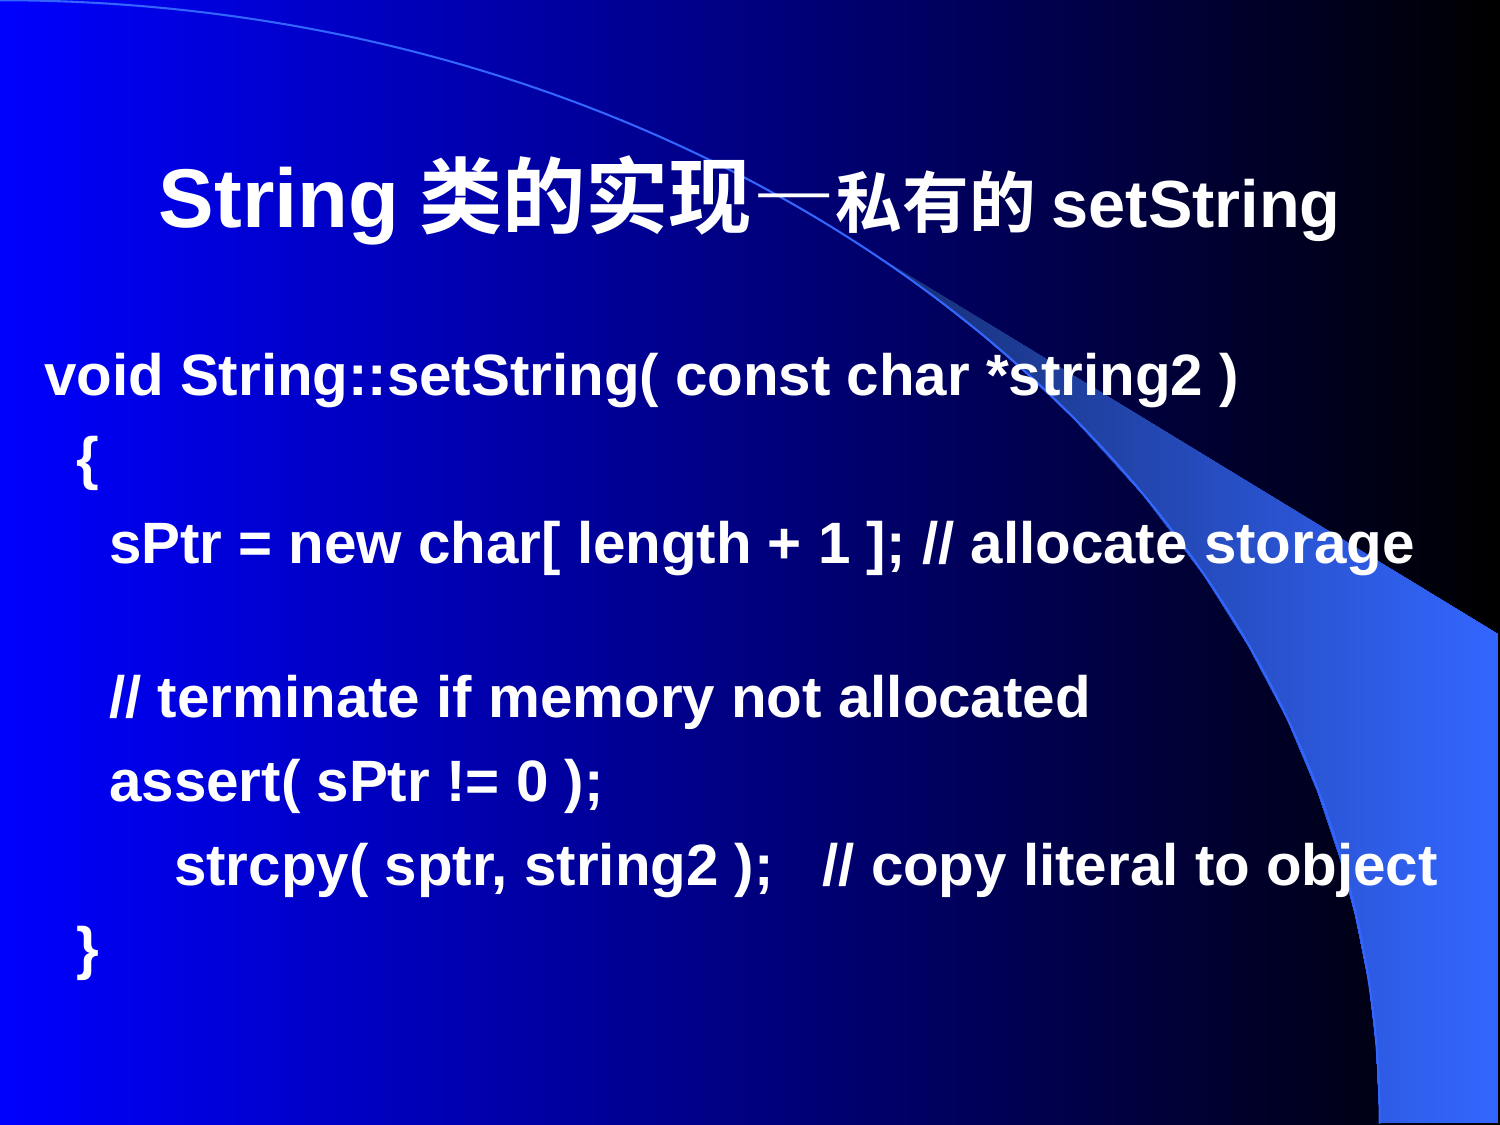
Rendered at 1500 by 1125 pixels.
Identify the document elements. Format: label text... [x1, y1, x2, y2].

text_box void String::setString( const char *string2 ) { sPtr = new char[ length + 1 ]; // allocate storage // terminate if memory not allocated assert( sPtr != 0 ); strcpy( sptr, string2 ); // copy literal to object } [29, 315, 1471, 988]
title String类的实现—私有的setString [112, 99, 1388, 288]
